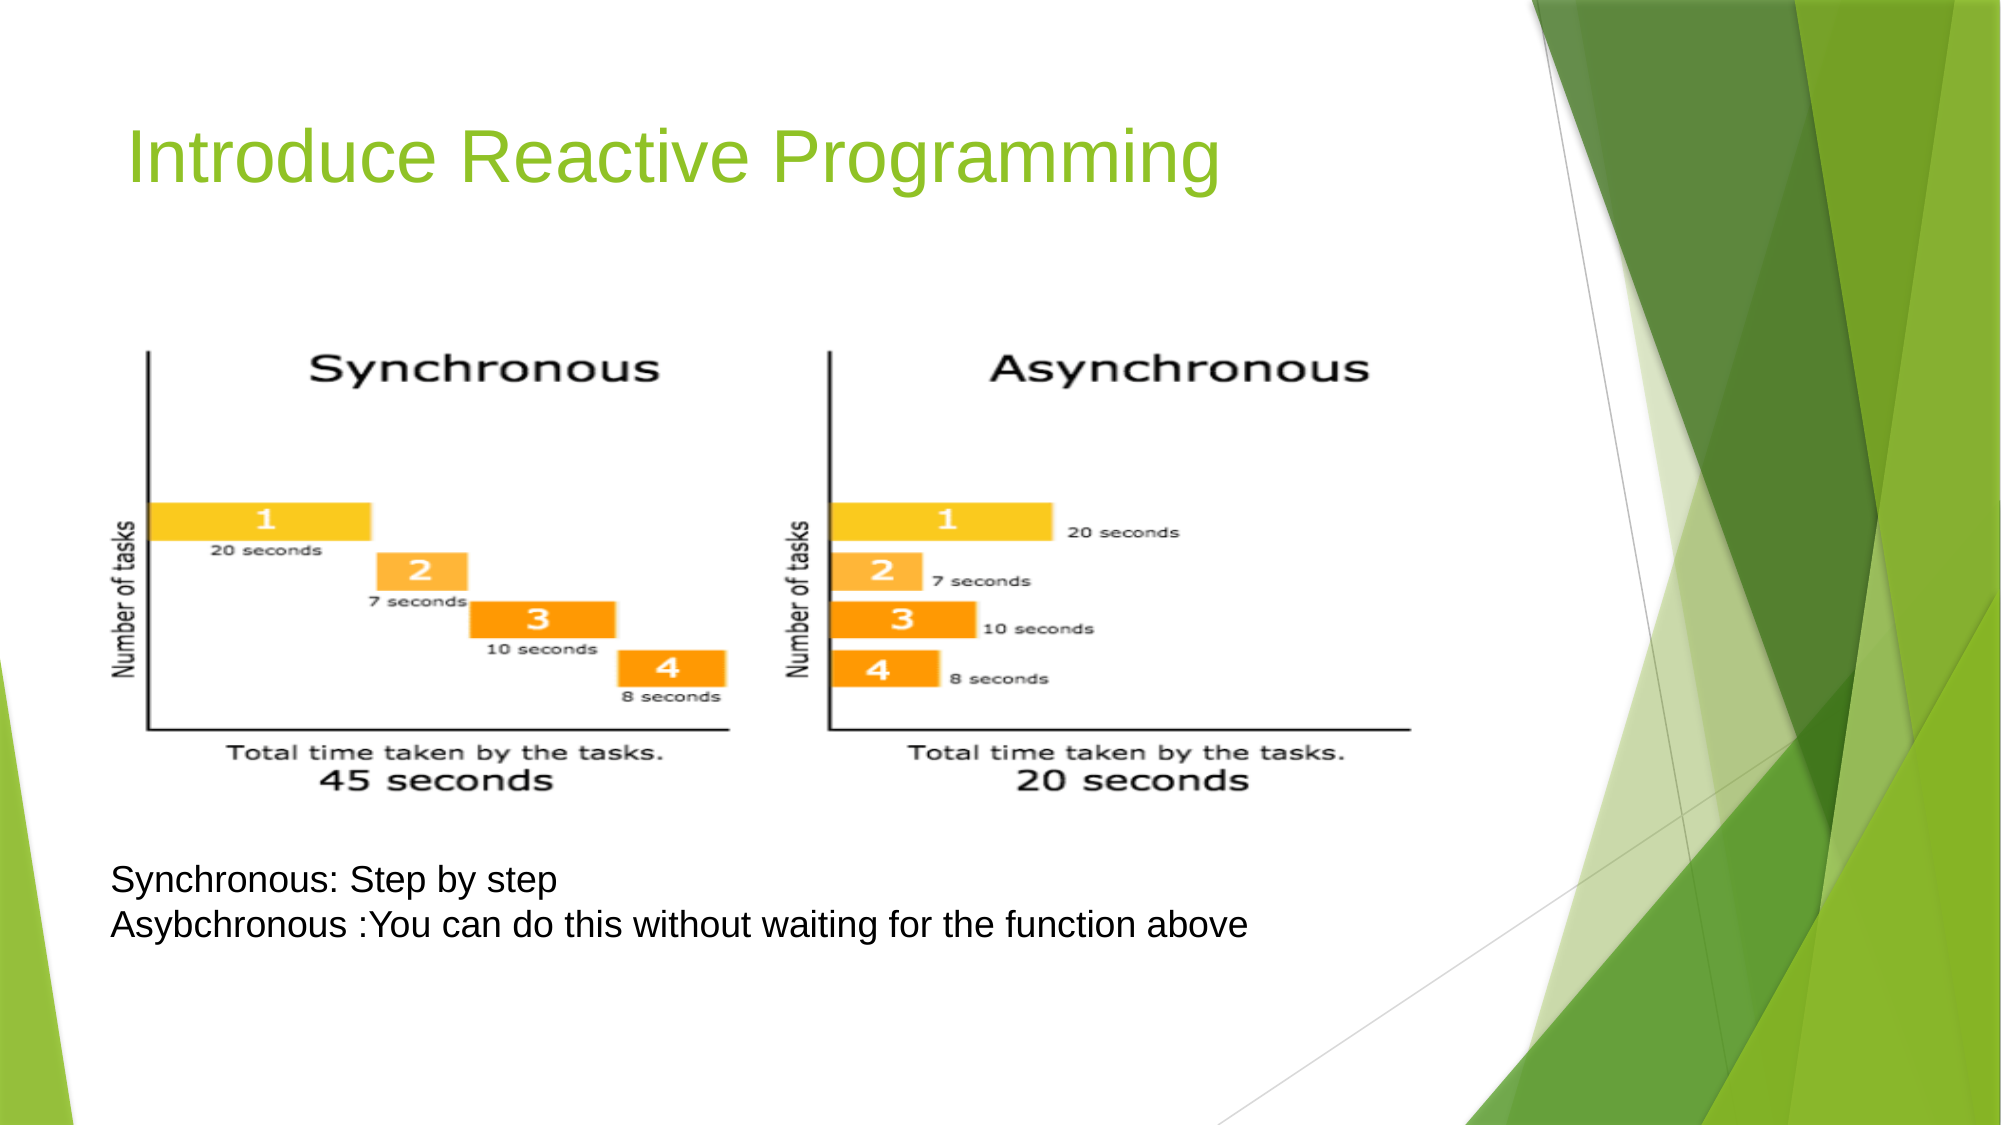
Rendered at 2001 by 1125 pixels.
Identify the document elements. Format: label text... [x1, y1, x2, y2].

title Introduce Reactive Programming [111, 99, 1522, 316]
text_box Synchronous: Step by step Asybchronous :You can do this without waiting for the function above [95, 847, 1506, 1025]
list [94, 316, 1522, 796]
